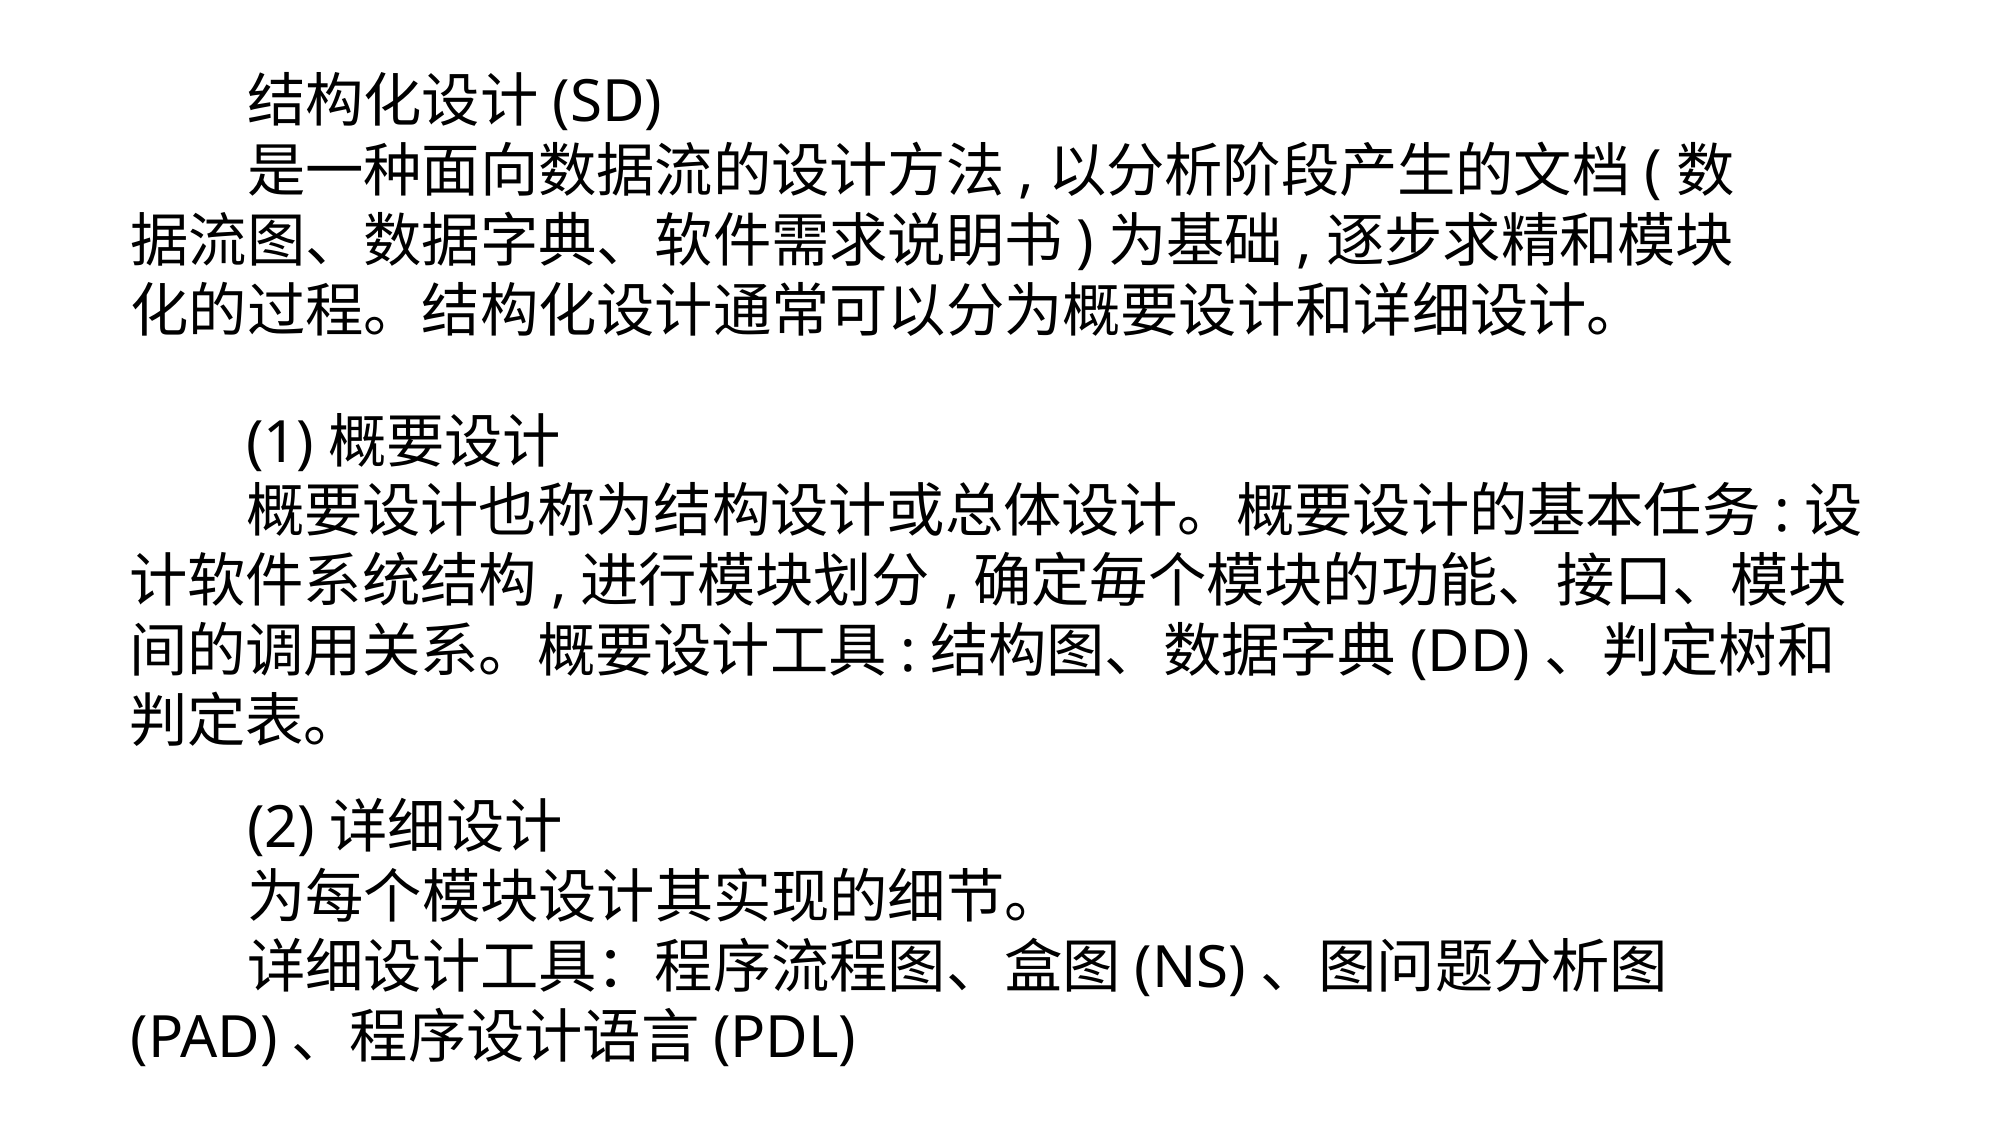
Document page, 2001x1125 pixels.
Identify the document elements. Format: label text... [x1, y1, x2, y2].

text_box (2)详细设计 为每个模块设计其实现的细节。 详细设计工具：程序流程图、盒图(NS)、图问题分析图(PAD)、程序设计语言(PDL) [115, 781, 1885, 1077]
text_box (1)概要设计 概要设计也称为结构设计或总体设计。概要设计的基本任务:设计软件系统结构,进行模块划分,确定毎个模块的功能、接口、模块间的调用关系。概要设计工具:结构图、数据字典(DD)、判定树和判定表。 [114, 396, 1886, 761]
text_box 结构化设计(SD) 是一种面向数据流的设计方法,以分析阶段产生的文档(数据流图、数据字典、软件需求说眀书)为基础,逐步求精和模块化的过程。结构化设计通常可以分为概要设计和详细设计。 [115, 55, 1798, 351]
